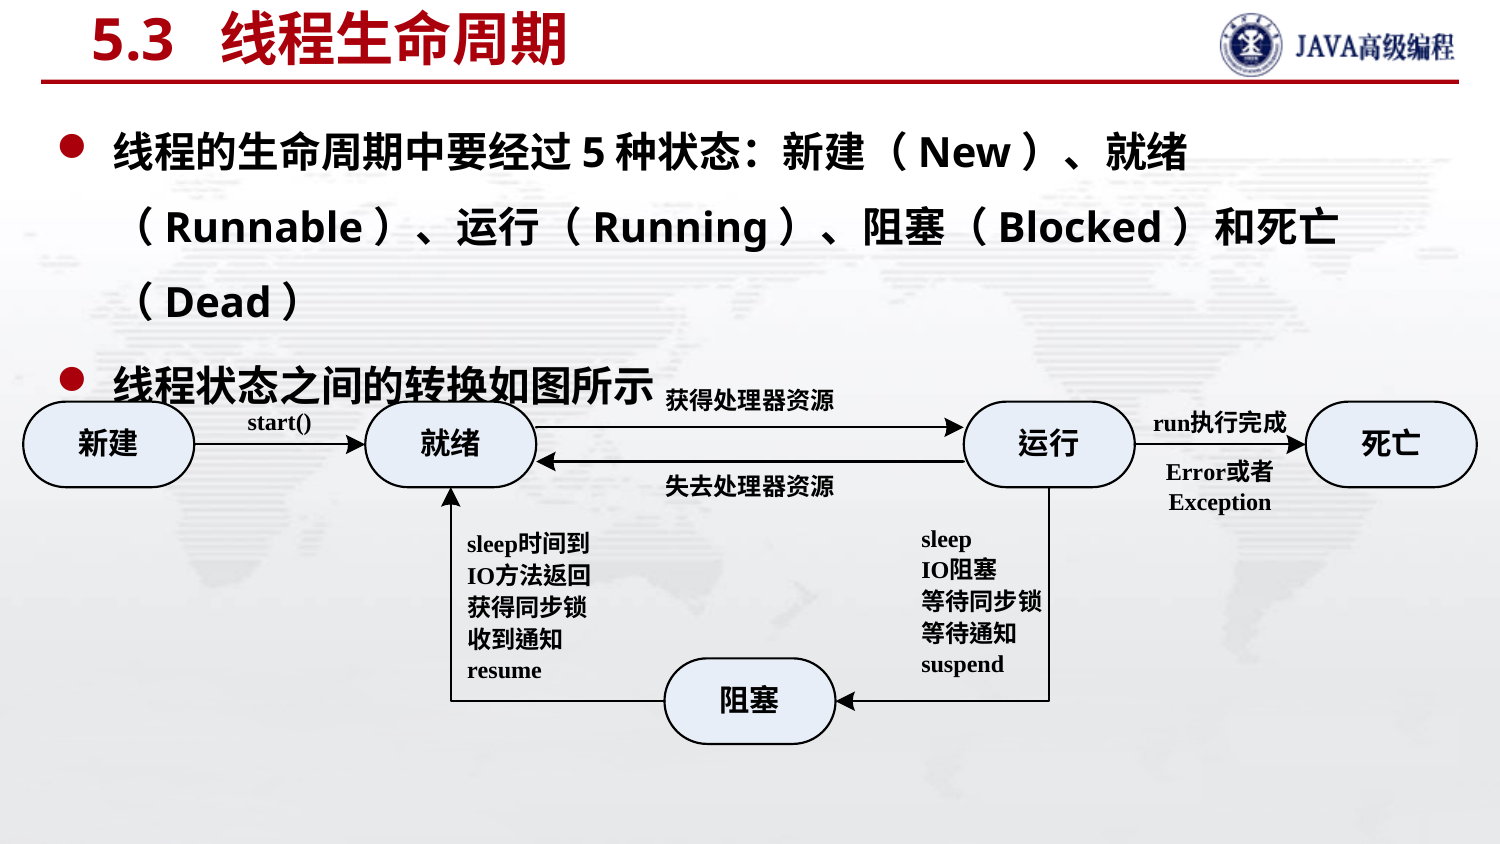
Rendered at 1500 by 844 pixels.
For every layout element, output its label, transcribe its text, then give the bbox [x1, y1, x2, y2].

picture [0, 1, 1500, 844]
title 5.3 线程生命周期 [76, 2, 873, 71]
list 线程的生命周期中要经过5种状态：新建（New）、就绪（Runnable）、运行（Running）、阻塞（Blocked）和死亡（Dead） 线程状态之间的转换如图所示 [41, 93, 1471, 373]
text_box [17, 374, 1483, 750]
